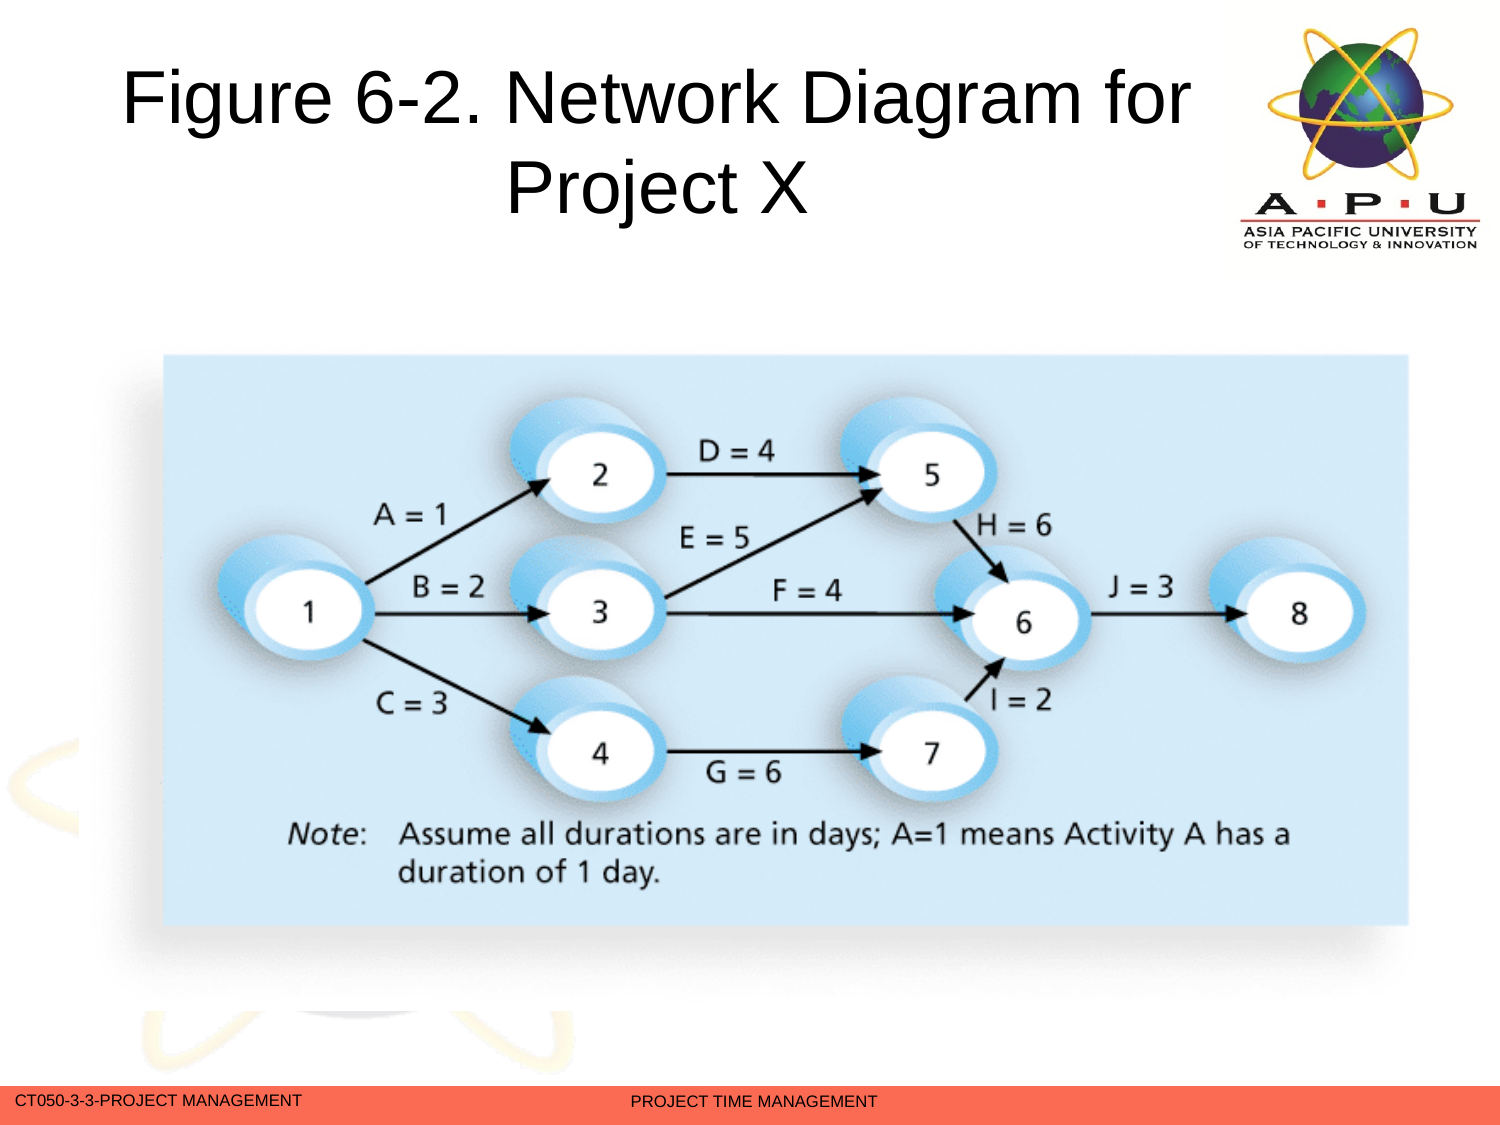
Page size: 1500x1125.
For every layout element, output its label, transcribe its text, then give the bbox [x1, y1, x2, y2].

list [79, 260, 1431, 1085]
title Figure 6-2. Network Diagram for Project X [79, 45, 1235, 233]
picture [1222, 0, 1500, 277]
